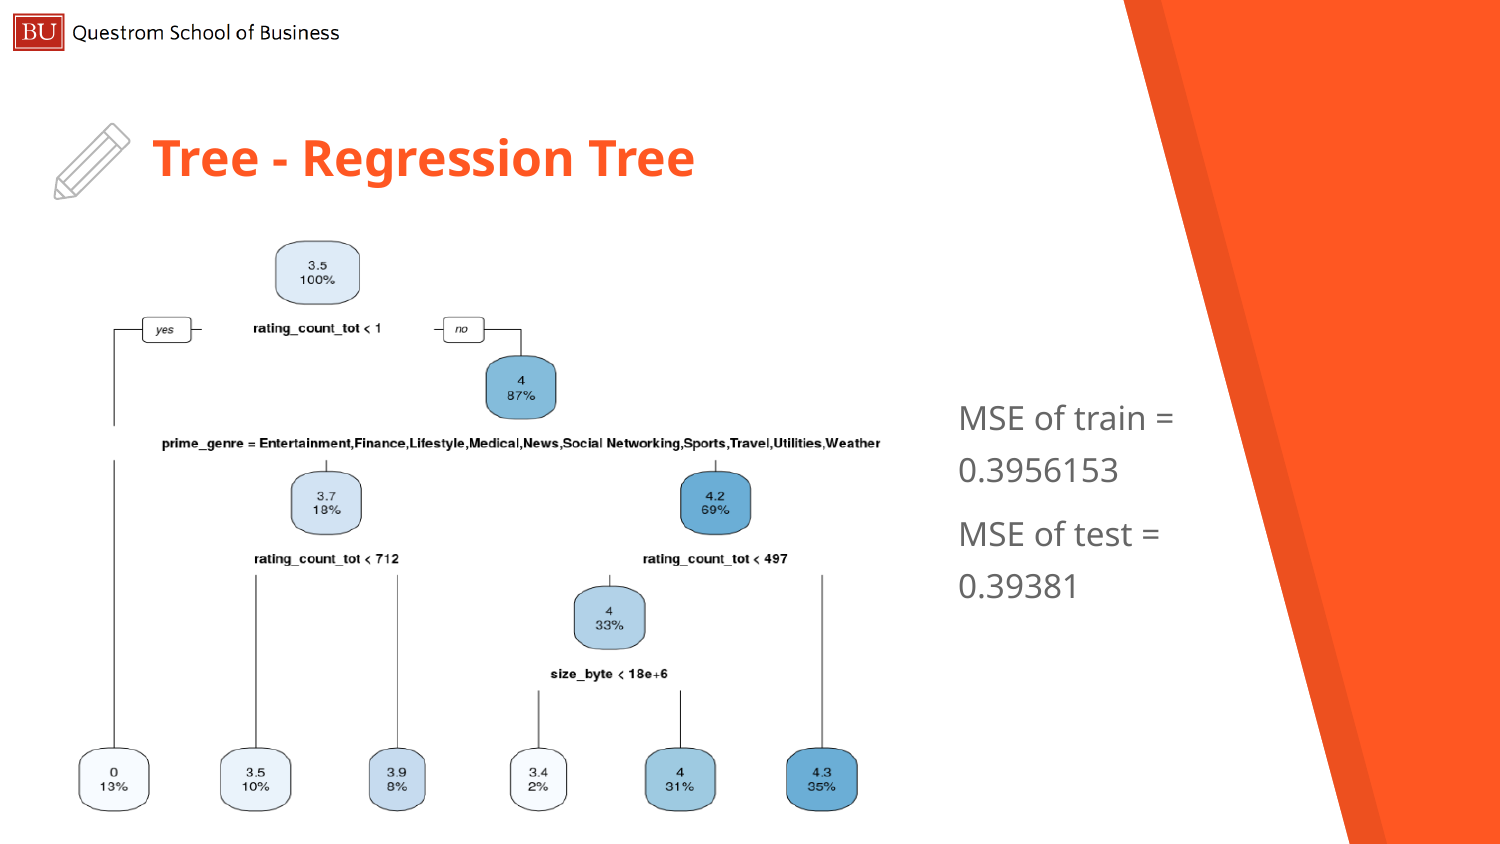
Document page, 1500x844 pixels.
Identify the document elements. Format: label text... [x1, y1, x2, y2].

title Tree - Regression Tree [137, 121, 1011, 202]
picture [0, 0, 356, 68]
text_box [54, 123, 130, 200]
picture [54, 225, 944, 832]
list MSE of train = 0.3956153 MSE of test = 0.39381 [948, 370, 1221, 688]
